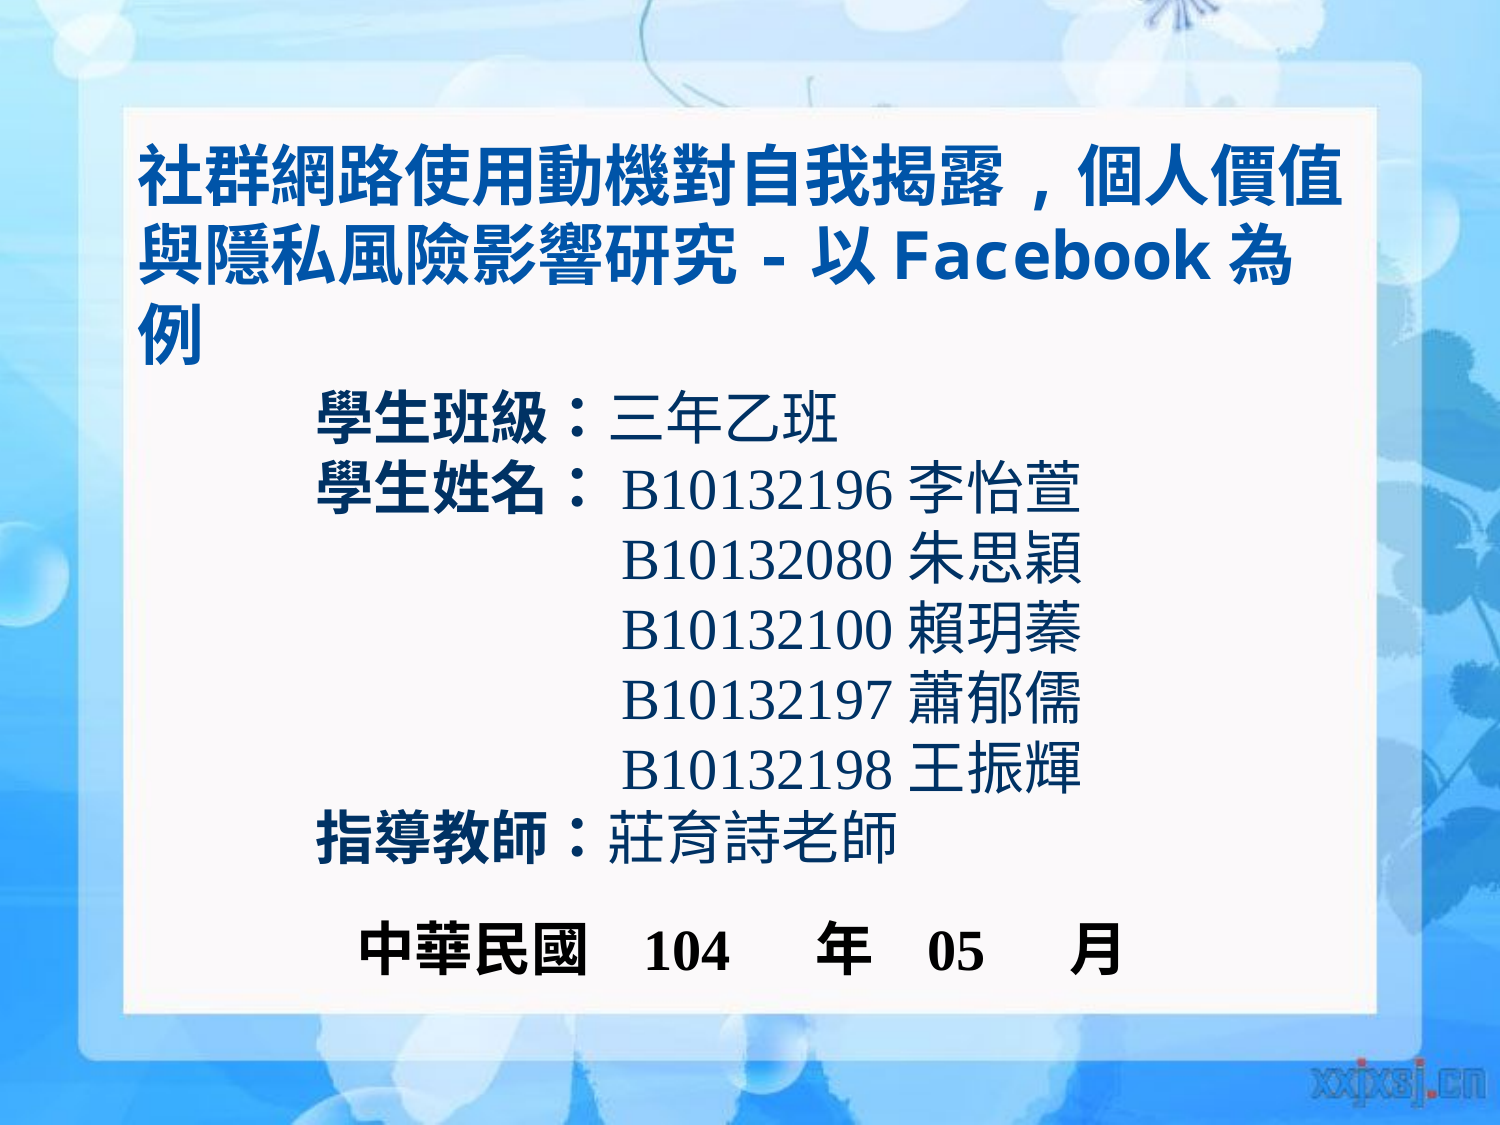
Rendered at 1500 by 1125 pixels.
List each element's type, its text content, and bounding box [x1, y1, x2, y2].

text_box 學生班級：三年乙班 學生姓名：B10132196李怡萱 B10132080朱思穎 B10132100賴玥蓁 B10132197蕭郁儒 B10132198王振輝 指導教師：莊育詩老師 [301, 373, 1285, 879]
picture [0, 0, 1500, 1125]
text_box 中華民國 104 年 05 月 [151, 905, 1333, 990]
text_box 社群網路使用動機對自我揭露,個人價值與隱私風險影響研究-以Facebook為例 [122, 125, 1362, 381]
